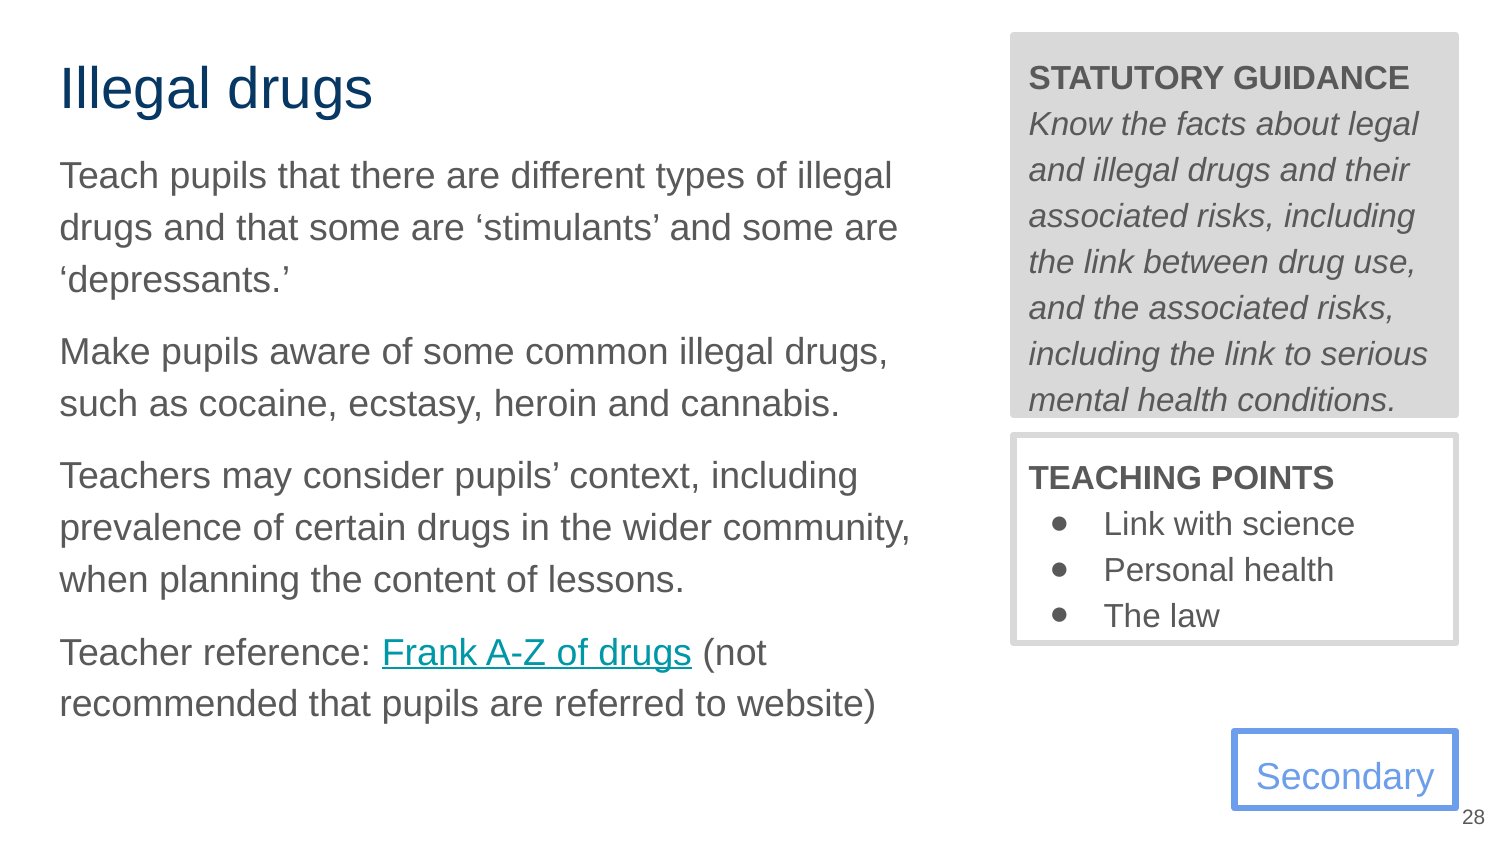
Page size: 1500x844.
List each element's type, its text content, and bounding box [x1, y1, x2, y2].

title Illegal drugs [44, 35, 1007, 130]
text_box Secondary [1234, 730, 1456, 809]
list STATUTORY GUIDANCE Know the facts about legal and illegal drugs and their associated risks, including the link between drug use, and the associated risks, including the link to serious mental health conditions. [1013, 35, 1456, 415]
slide_number 28 [1441, 788, 1500, 844]
list TEACHING POINTS Link with science Personal health The law [1013, 435, 1456, 644]
list Teach pupils that there are different types of illegal drugs and that some are ‘stimulants’ and some are ‘depressants.’ Make pupils aware of some common illegal drugs, such as cocaine, ecstasy, heroin and cannabis. Teachers may consider pupils’ context, including prevalence of certain drugs in the wider community, when planning the content of lessons. Teacher reference: Frank A-Z of drugs (not recommended that pupils are referred to website) [44, 129, 992, 731]
